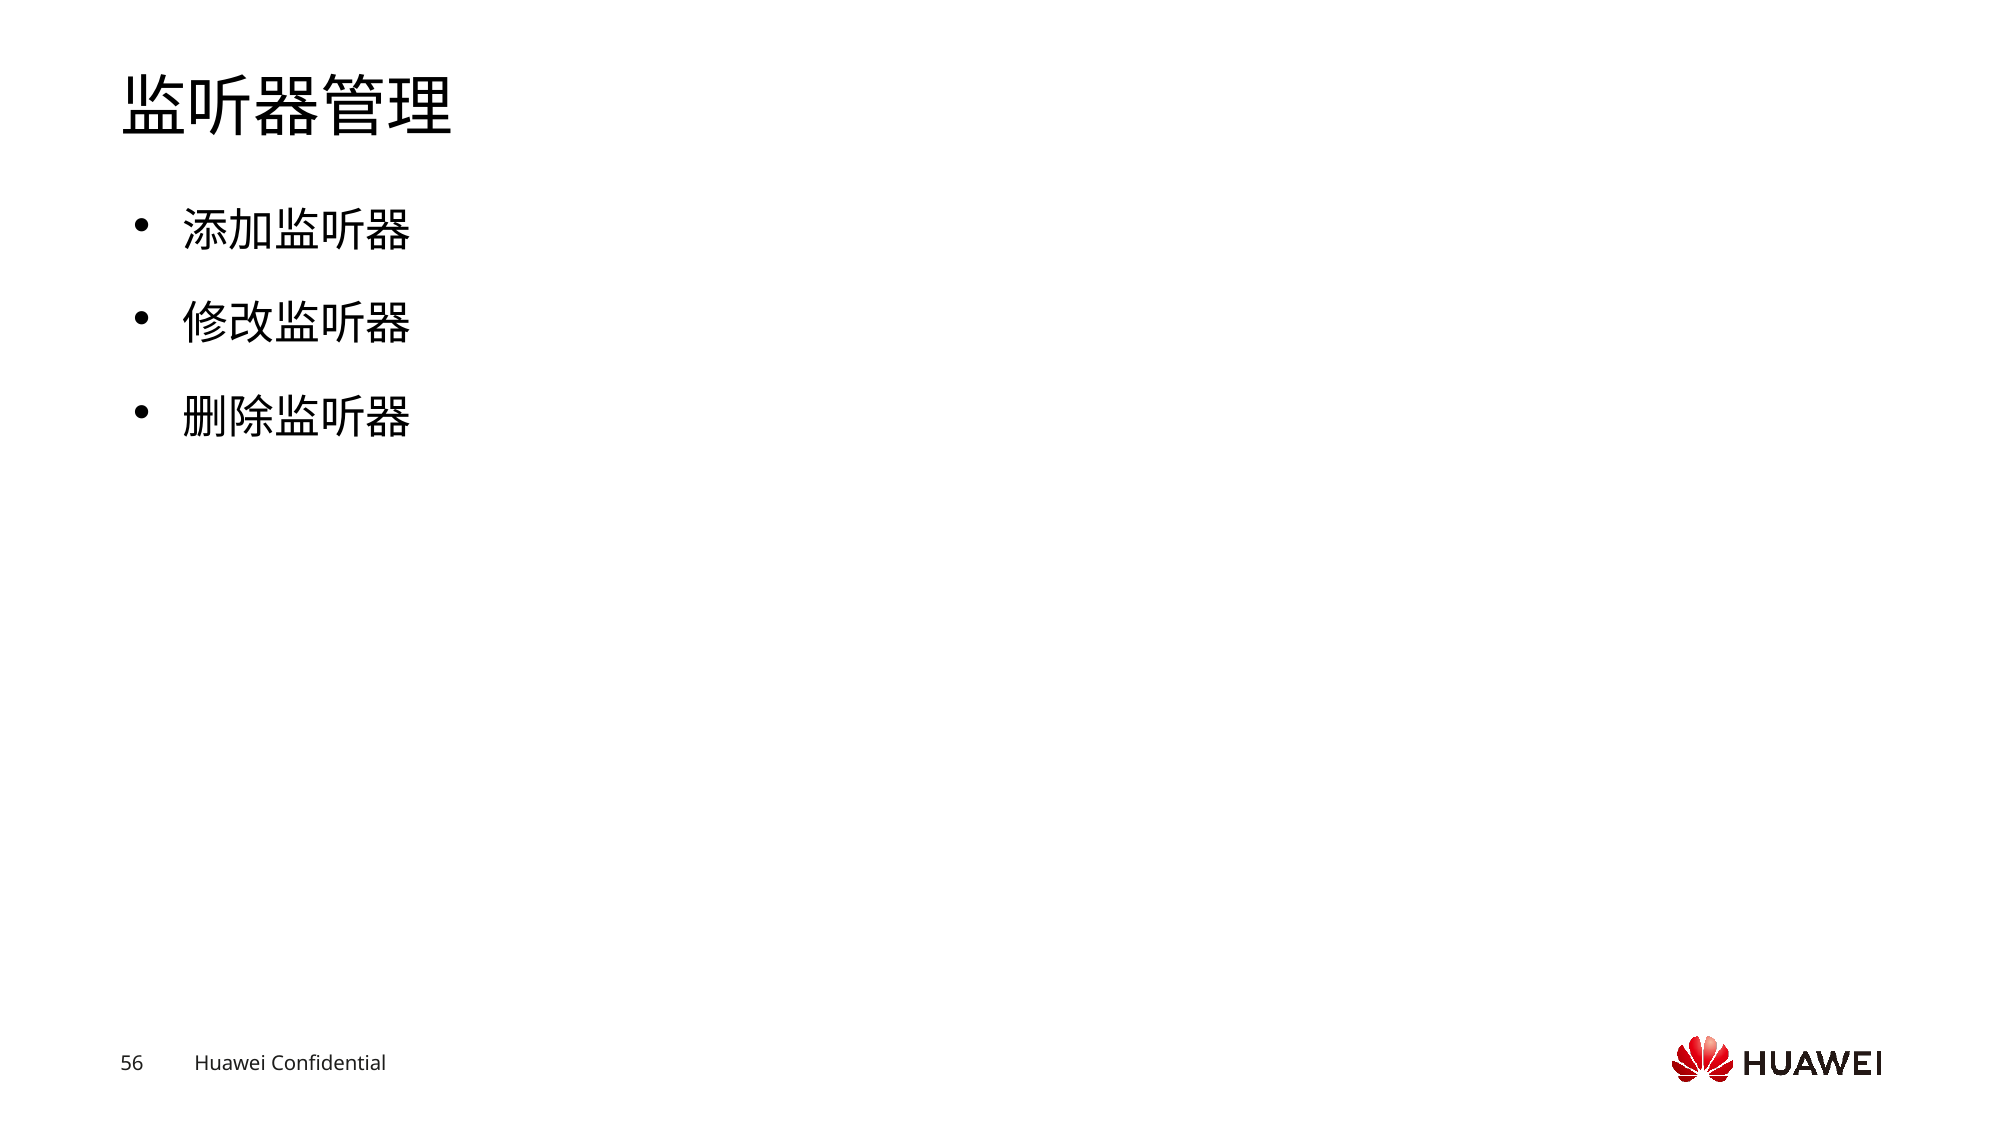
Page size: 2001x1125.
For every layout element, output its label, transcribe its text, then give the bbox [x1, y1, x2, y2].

title 监听器管理 [120, 73, 1880, 154]
picture [1672, 1036, 1881, 1082]
list 添加监听器 修改监听器 删除监听器 [119, 171, 1881, 973]
